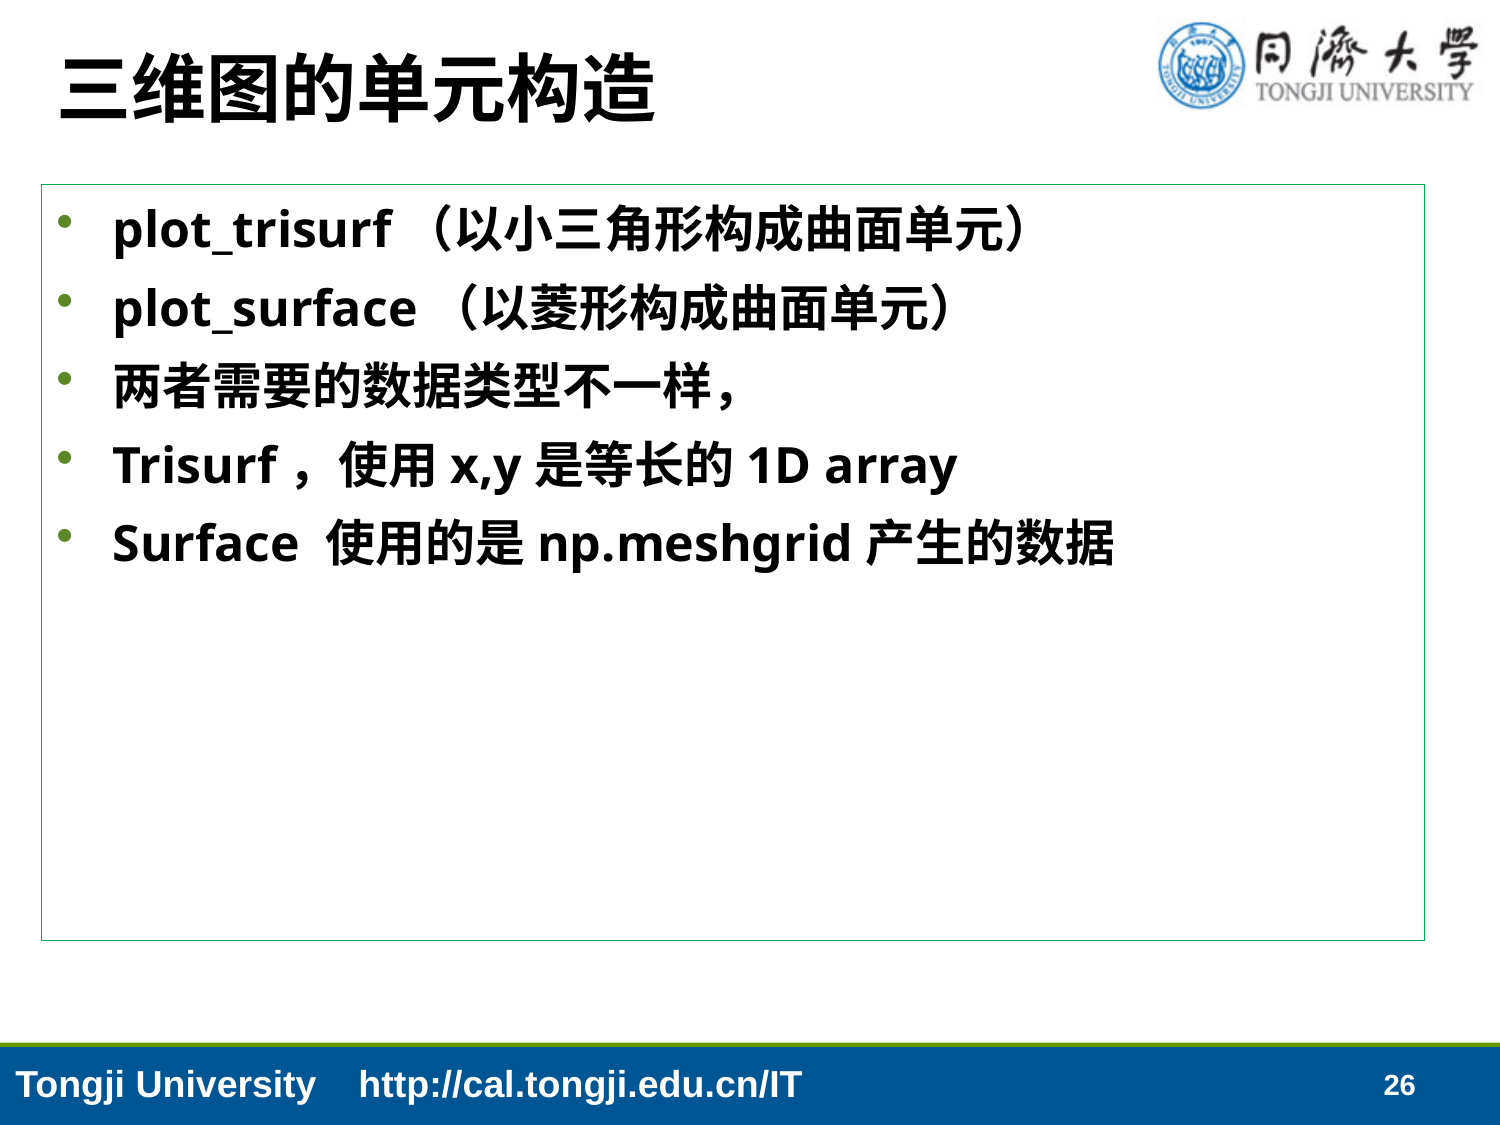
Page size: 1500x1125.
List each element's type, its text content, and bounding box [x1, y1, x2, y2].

picture [1392, 75, 1495, 113]
title 三维图的单元构造 [41, 75, 1392, 142]
list plot_trisurf（以小三角形构成曲面单元） plot_surface（以菱形构成曲面单元） 两者需要的数据类型不一样， Trisurf，使用x,y是等长的1D array Surface 使用的是np.meshgrid产生的数据 [41, 184, 1425, 941]
text_box [0, 1, 1500, 75]
